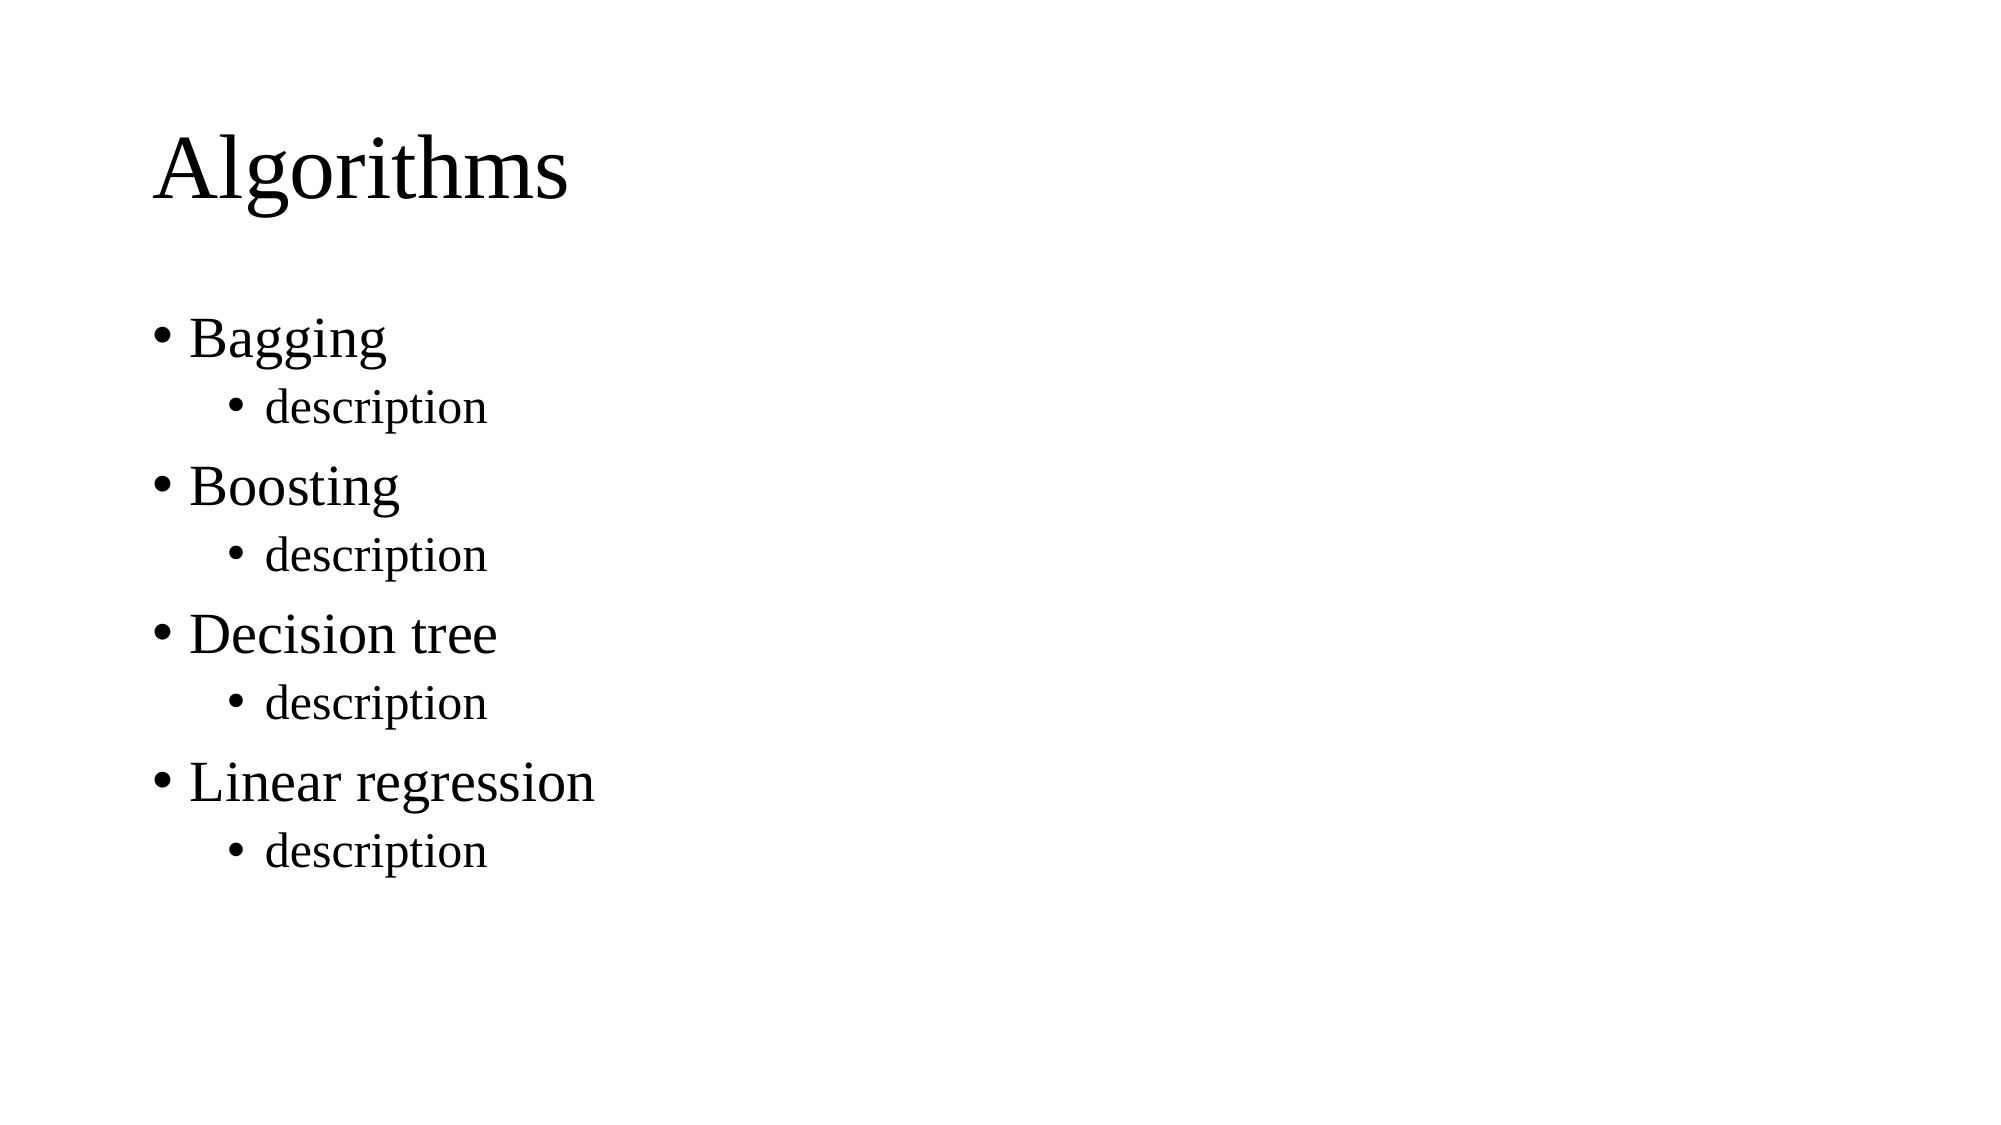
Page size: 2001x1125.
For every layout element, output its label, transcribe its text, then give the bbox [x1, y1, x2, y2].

title Algorithms [137, 59, 1863, 278]
list Bagging description Boosting description Decision tree description Linear regression description [137, 299, 1863, 1014]
